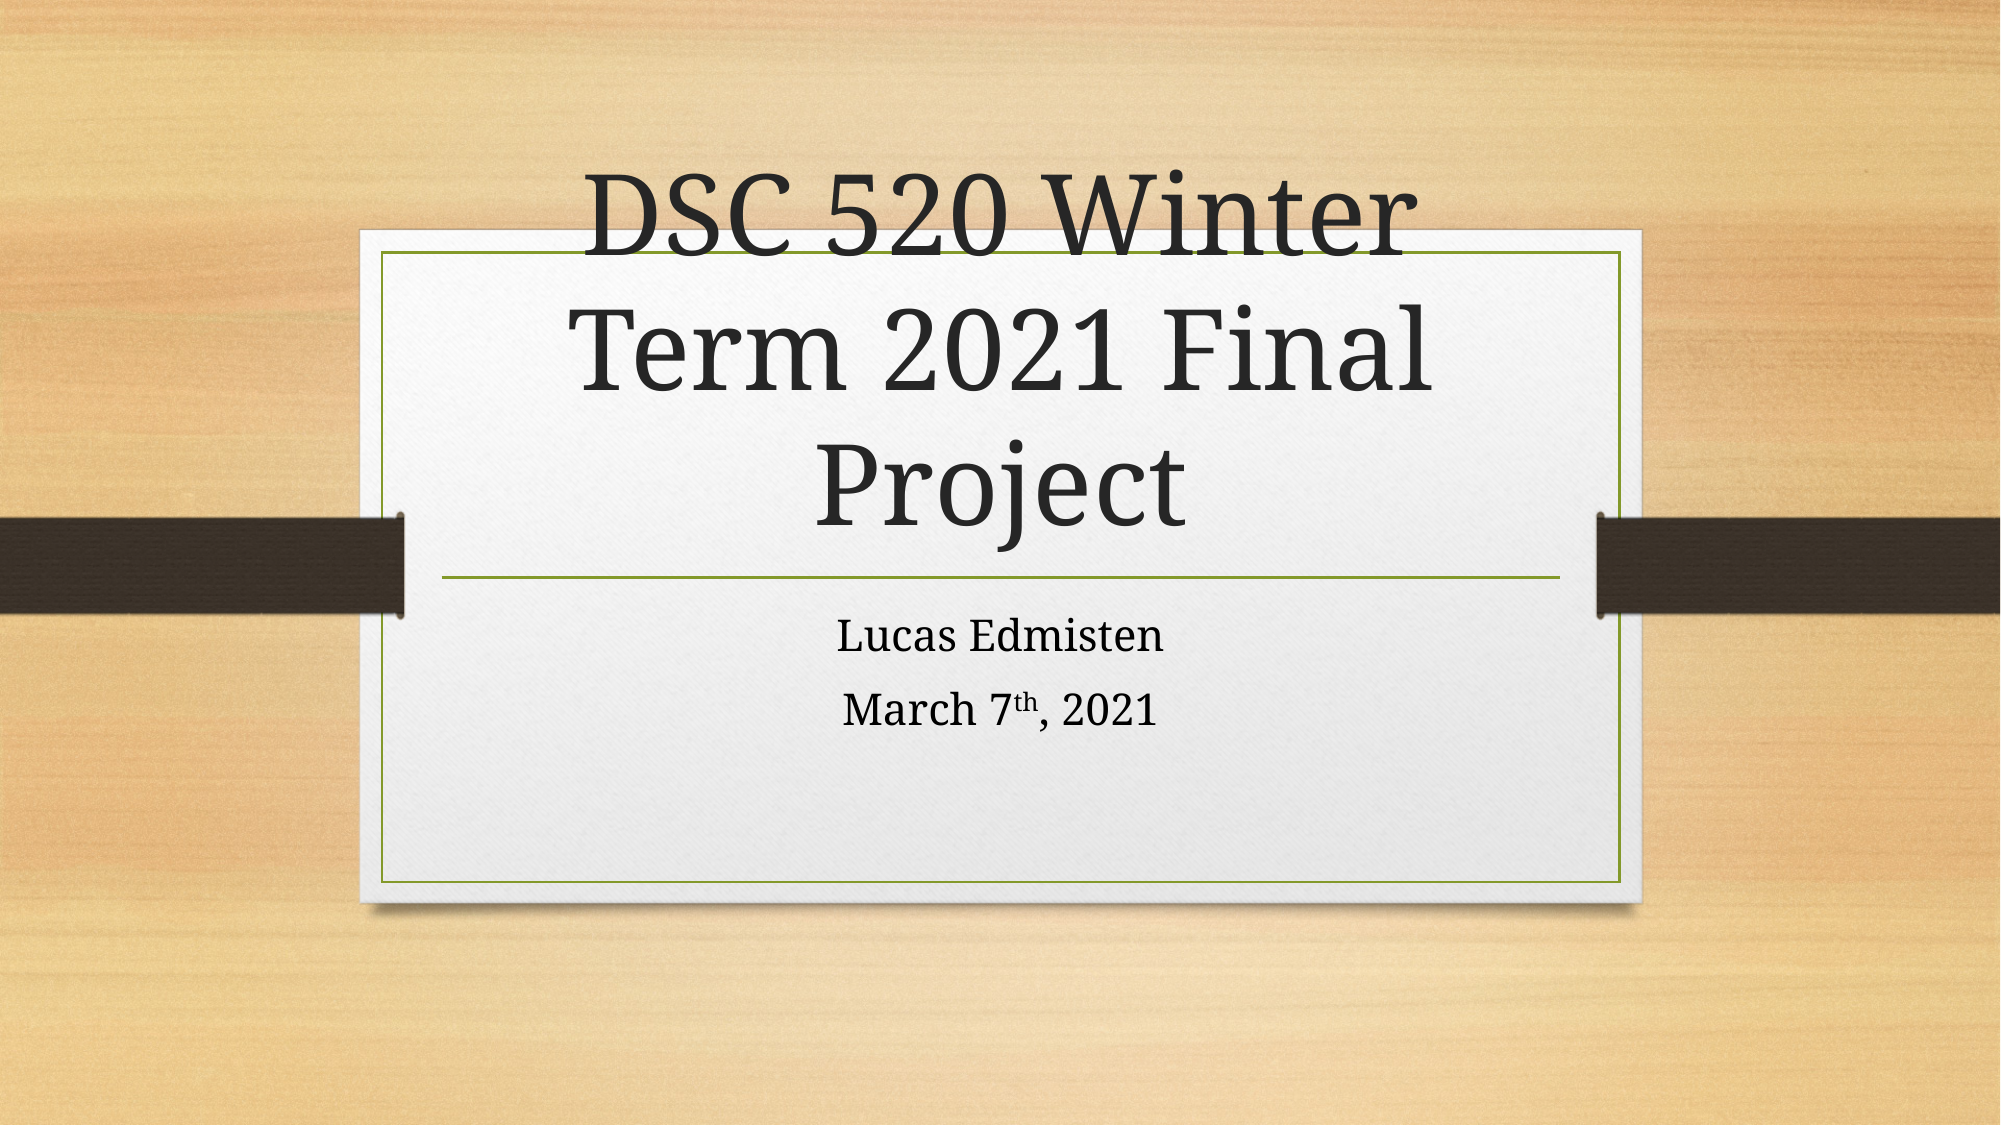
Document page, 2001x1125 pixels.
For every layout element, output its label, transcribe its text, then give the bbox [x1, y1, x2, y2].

subtitle Lucas Edmisten March 7th, 2021 [441, 600, 1560, 817]
picture [0, 0, 2001, 1125]
title DSC 520 Winter Term 2021 Final Project [441, 306, 1560, 556]
